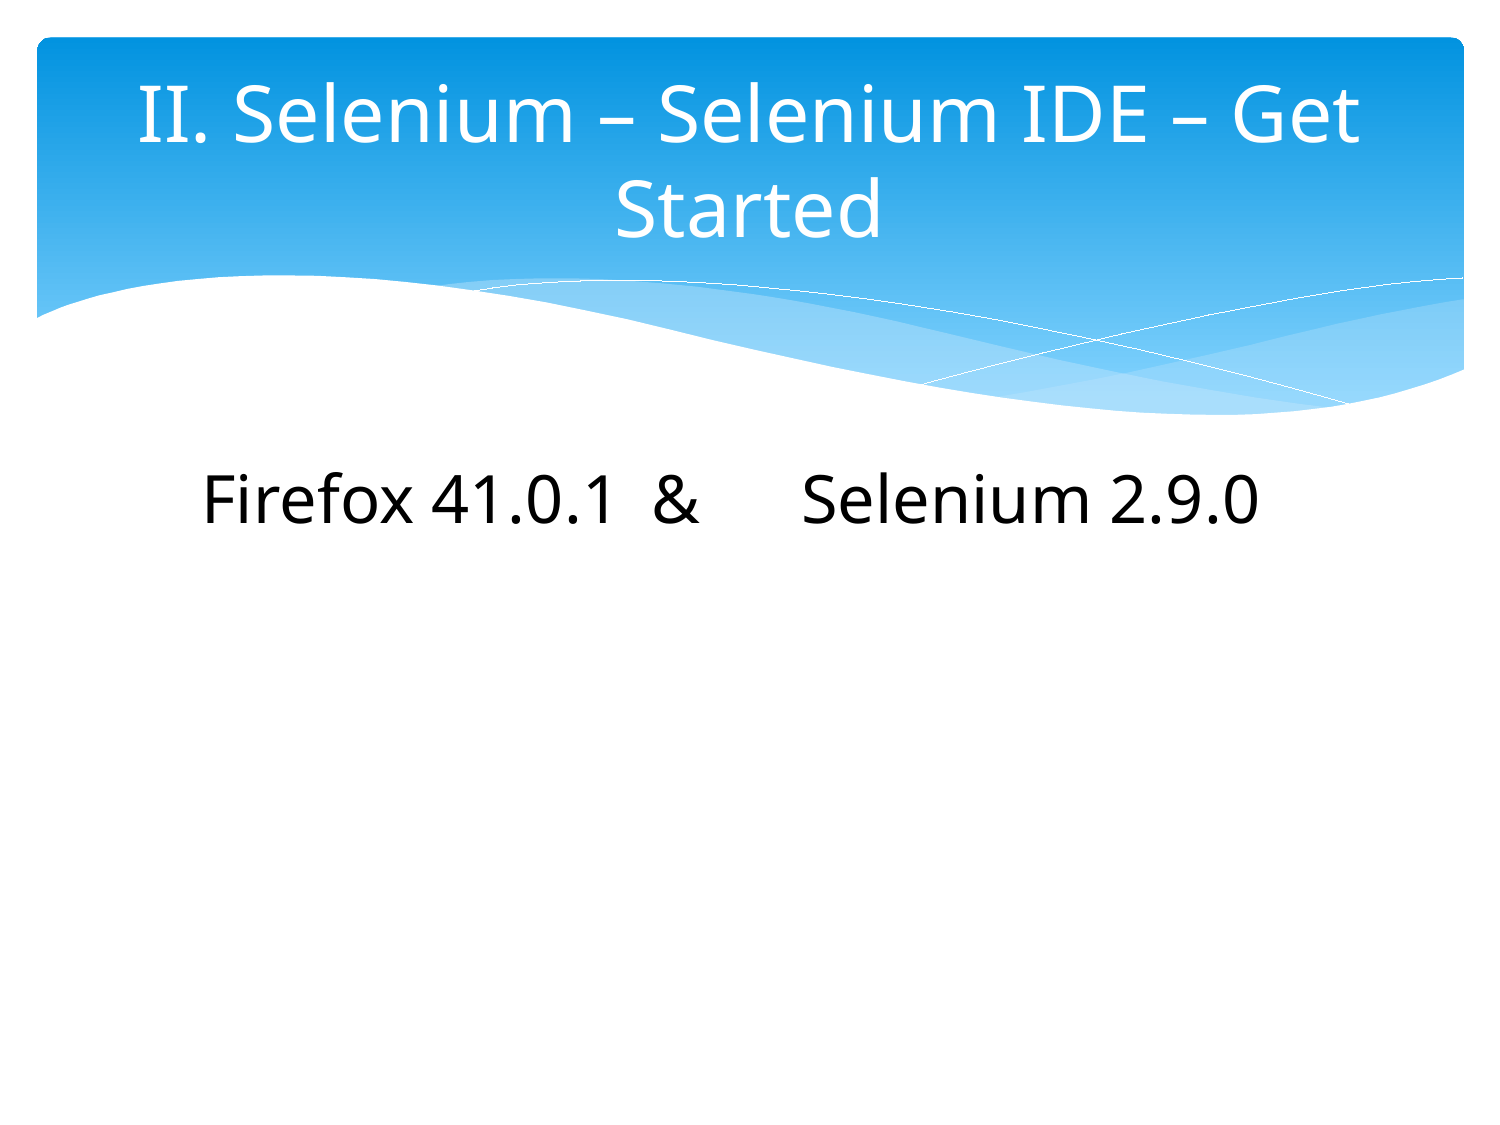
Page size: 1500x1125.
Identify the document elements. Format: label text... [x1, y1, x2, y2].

title II. Selenium – Selenium IDE – Get Started [75, 55, 1425, 261]
text_box Firefox 41.0.1 & Selenium 2.9.0 [24, 449, 1438, 545]
